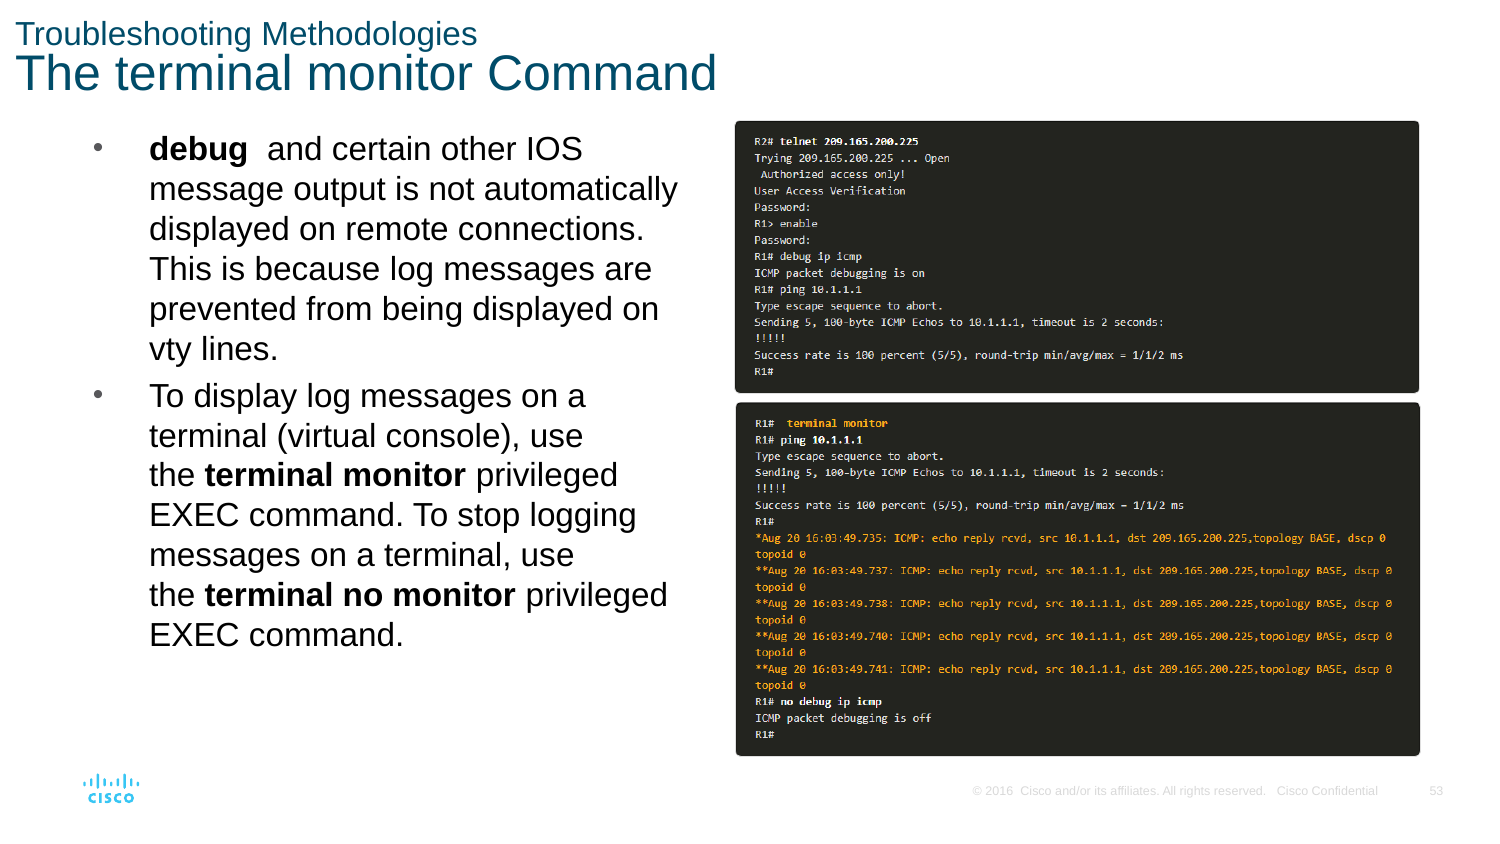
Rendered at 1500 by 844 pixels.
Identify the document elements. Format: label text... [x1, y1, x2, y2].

picture [732, 117, 1423, 396]
picture [732, 398, 1423, 759]
list debug and certain other IOS message output is not automatically displayed on remote connections. This is because log messages are prevented from being displayed on vty lines. To display log messages on a terminal (virtual console), use the terminal monitor privileged EXEC command. To stop logging messages on a terminal, use the terminal no monitor privileged EXEC command. [77, 120, 711, 726]
title Troubleshooting Methodologies The terminal monitor Command [0, 0, 1369, 121]
